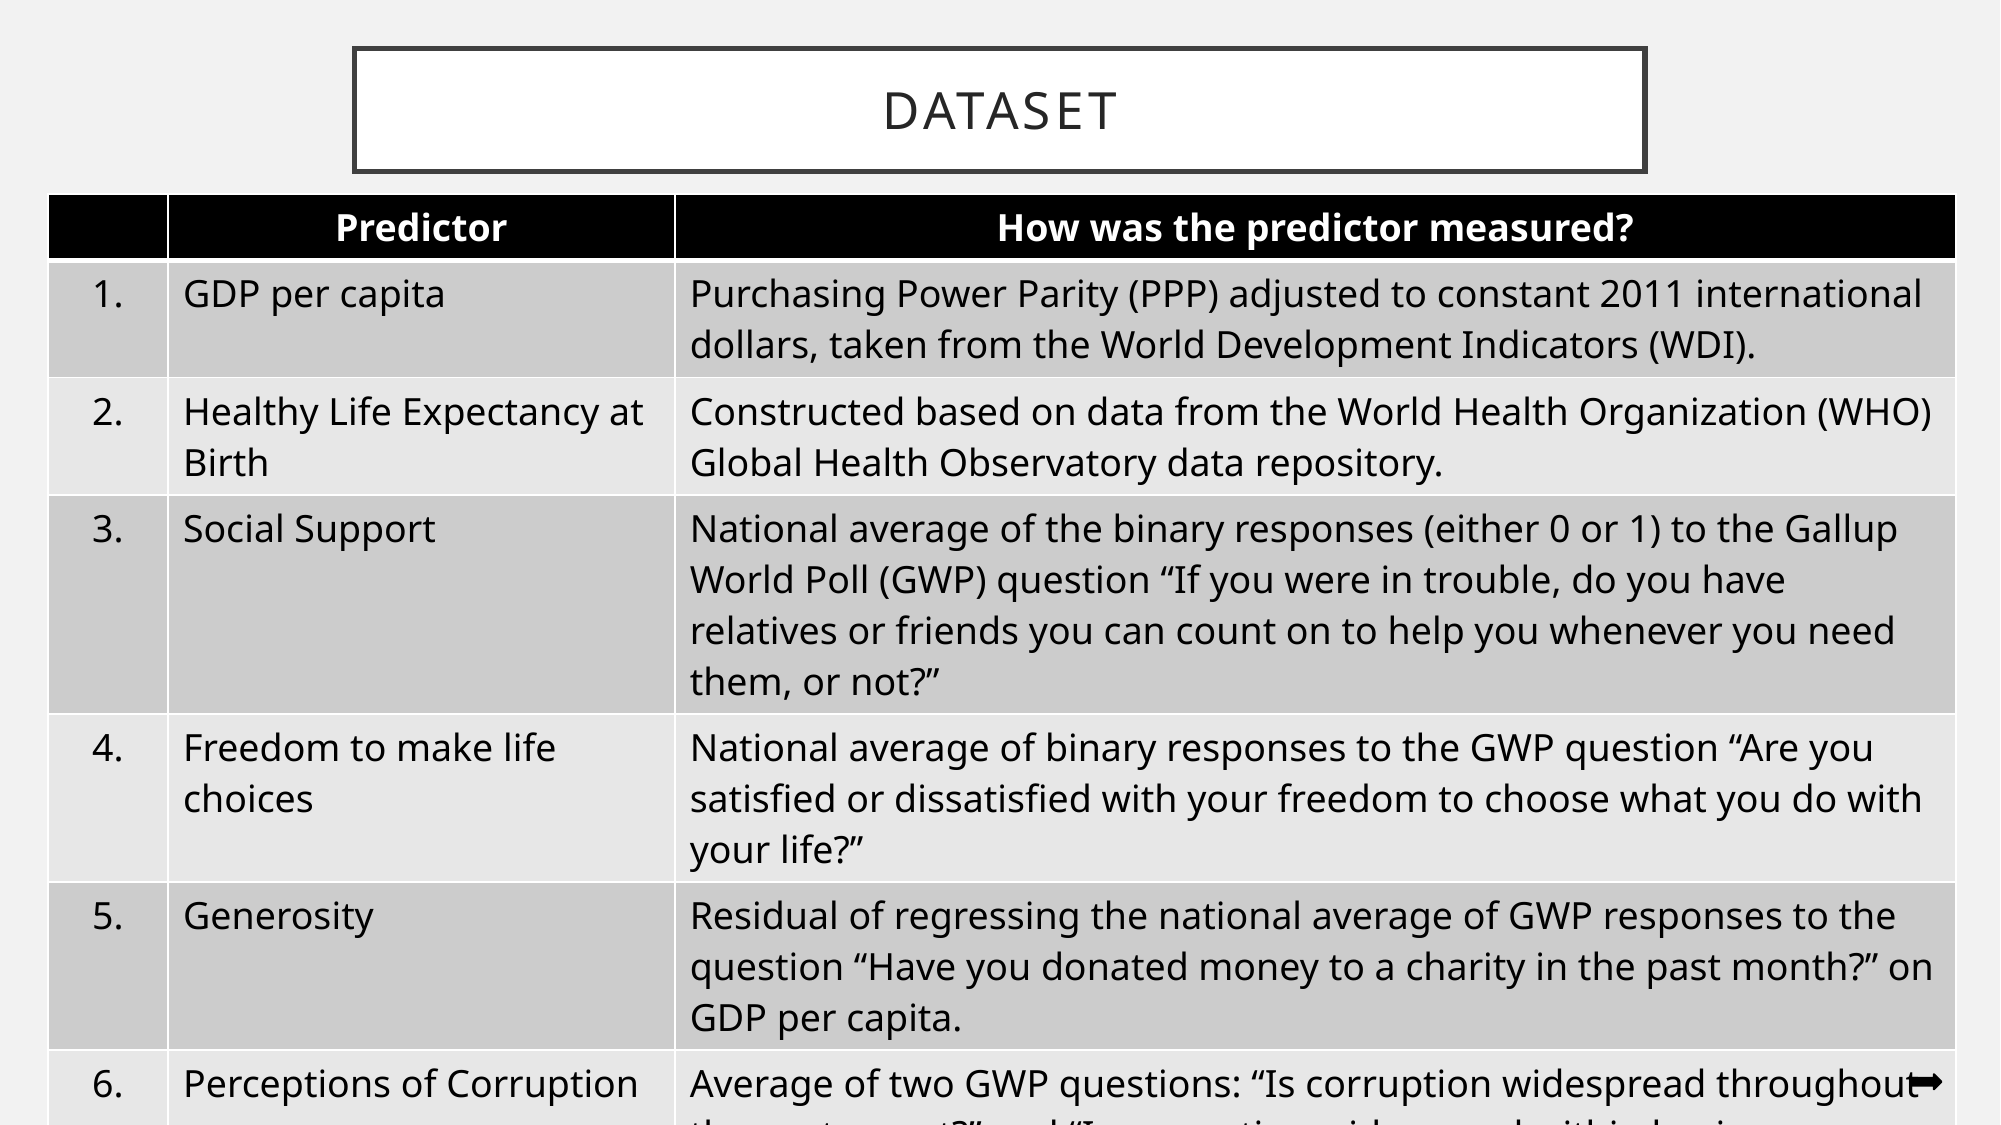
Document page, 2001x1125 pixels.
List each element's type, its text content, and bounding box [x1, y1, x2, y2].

table_header [49, 195, 167, 258]
table_cell Freedom to make life choices [169, 715, 674, 881]
table_cell Residual of regressing the national average of GWP responses to the question “Have you donated money to a charity in the past month?” on GDP per capita. [676, 883, 1955, 1049]
table_cell Average of two GWP questions: “Is corruption widespread throughout the govt or not?” and “Is corruption widespread within businesses or not?” [676, 1051, 1955, 1125]
table_cell 6. [49, 1051, 167, 1125]
table_cell 5. [49, 883, 167, 1049]
table_cell 4. [49, 715, 167, 881]
table_cell Constructed based on data from the World Health Organization (WHO) Global Health Observatory data repository. [676, 378, 1955, 494]
table_header Predictor [169, 195, 674, 258]
text_box DATASET [354, 48, 1645, 172]
table_cell Perceptions of Corruption [169, 1051, 674, 1125]
table_cell Healthy Life Expectancy at Birth [169, 378, 674, 494]
table_header How was the predictor measured? [676, 195, 1955, 258]
table_cell Social Support [169, 496, 674, 713]
table_cell 3. [49, 496, 167, 713]
table_cell National average of the binary responses (either 0 or 1) to the Gallup World Poll (GWP) question “If you were in trouble, do you have relatives or friends you can count on to help you whenever you need them, or not?” [676, 496, 1955, 713]
table_cell Generosity [169, 883, 674, 1049]
table_cell 2. [49, 378, 167, 494]
table_cell 1. [49, 263, 167, 377]
table_cell Purchasing Power Parity (PPP) adjusted to constant 2011 international dollars, taken from the World Development Indicators (WDI). [676, 263, 1955, 377]
table_cell National average of binary responses to the GWP question “Are you satisfied or dissatisfied with your freedom to choose what you do with your life?” [676, 715, 1955, 881]
table_cell GDP per capita [169, 263, 674, 377]
text_box [1910, 1073, 1943, 1091]
